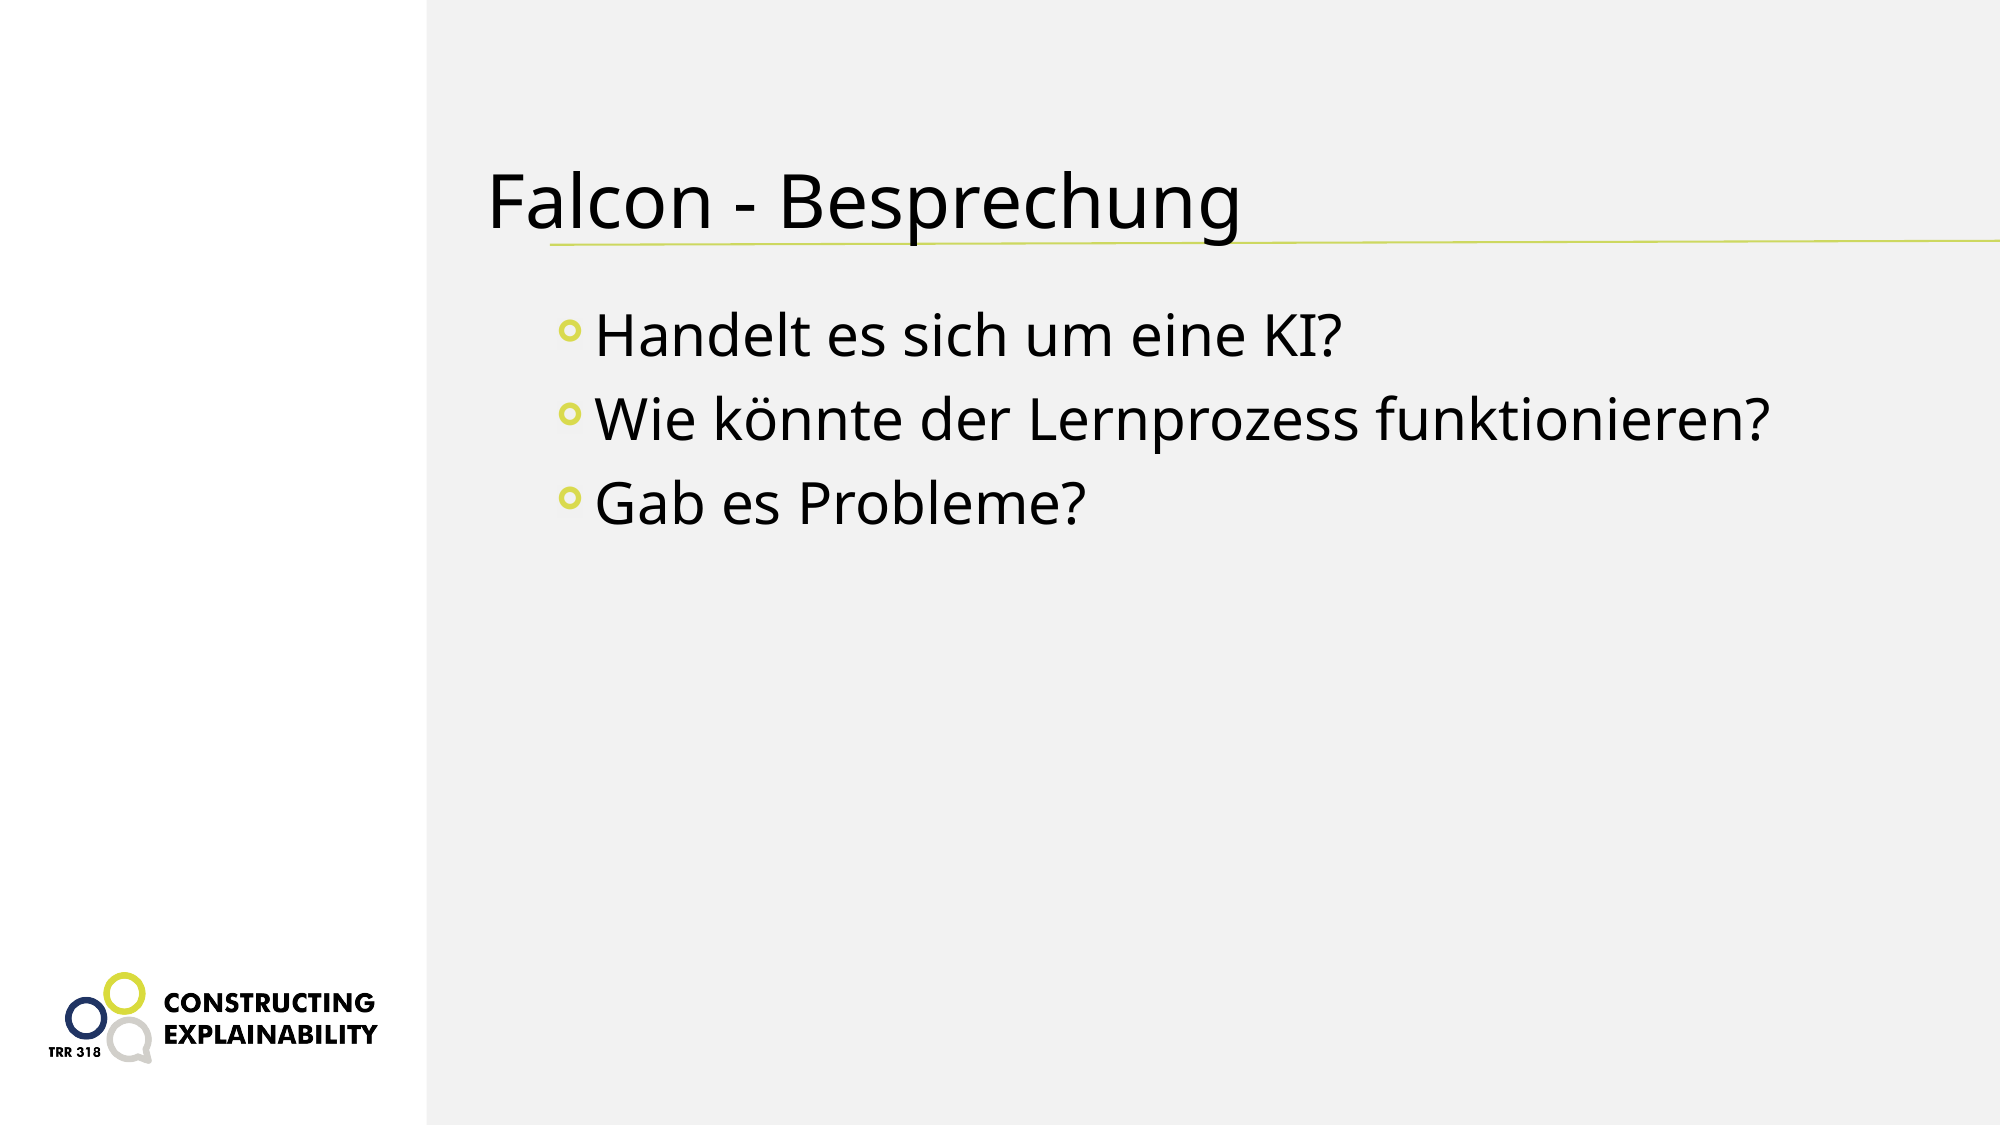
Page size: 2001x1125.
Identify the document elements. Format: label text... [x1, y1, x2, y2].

list Handelt es sich um eine KI? Wie könnte der Lernprozess funktionieren? Gab es Probleme? [549, 298, 1950, 1001]
title Falcon - Besprechung [478, 125, 1975, 272]
picture [557, 401, 591, 435]
picture [48, 972, 378, 1064]
picture [557, 318, 591, 351]
picture [557, 485, 591, 519]
